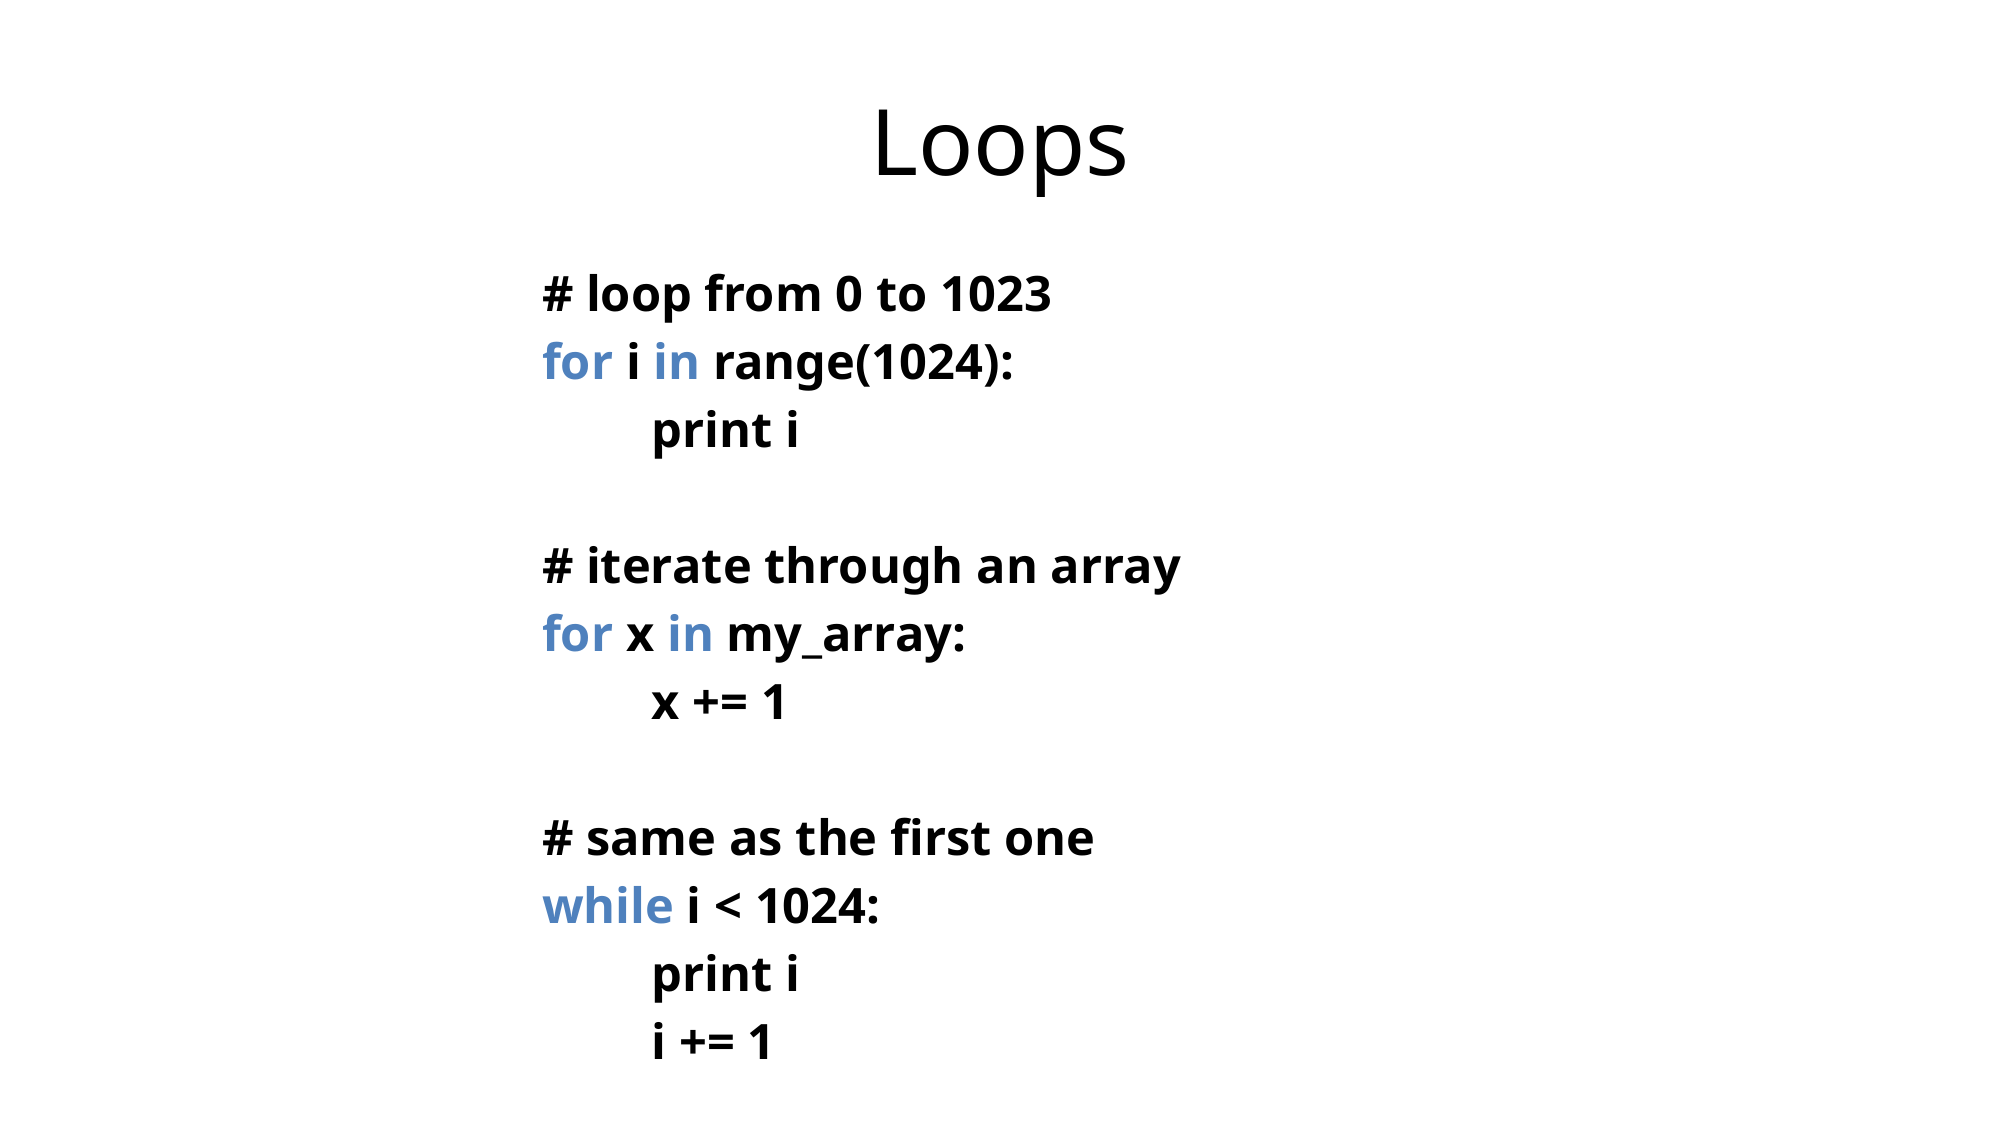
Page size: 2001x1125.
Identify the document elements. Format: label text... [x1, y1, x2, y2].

text_box Loops [324, 45, 1675, 233]
text_box # loop from 0 to 1023 for i in range(1024): print i # iterate through an array for x in my_array: x += 1 # same as the first one while i < 1024: print i i += 1 [527, 255, 1603, 1087]
